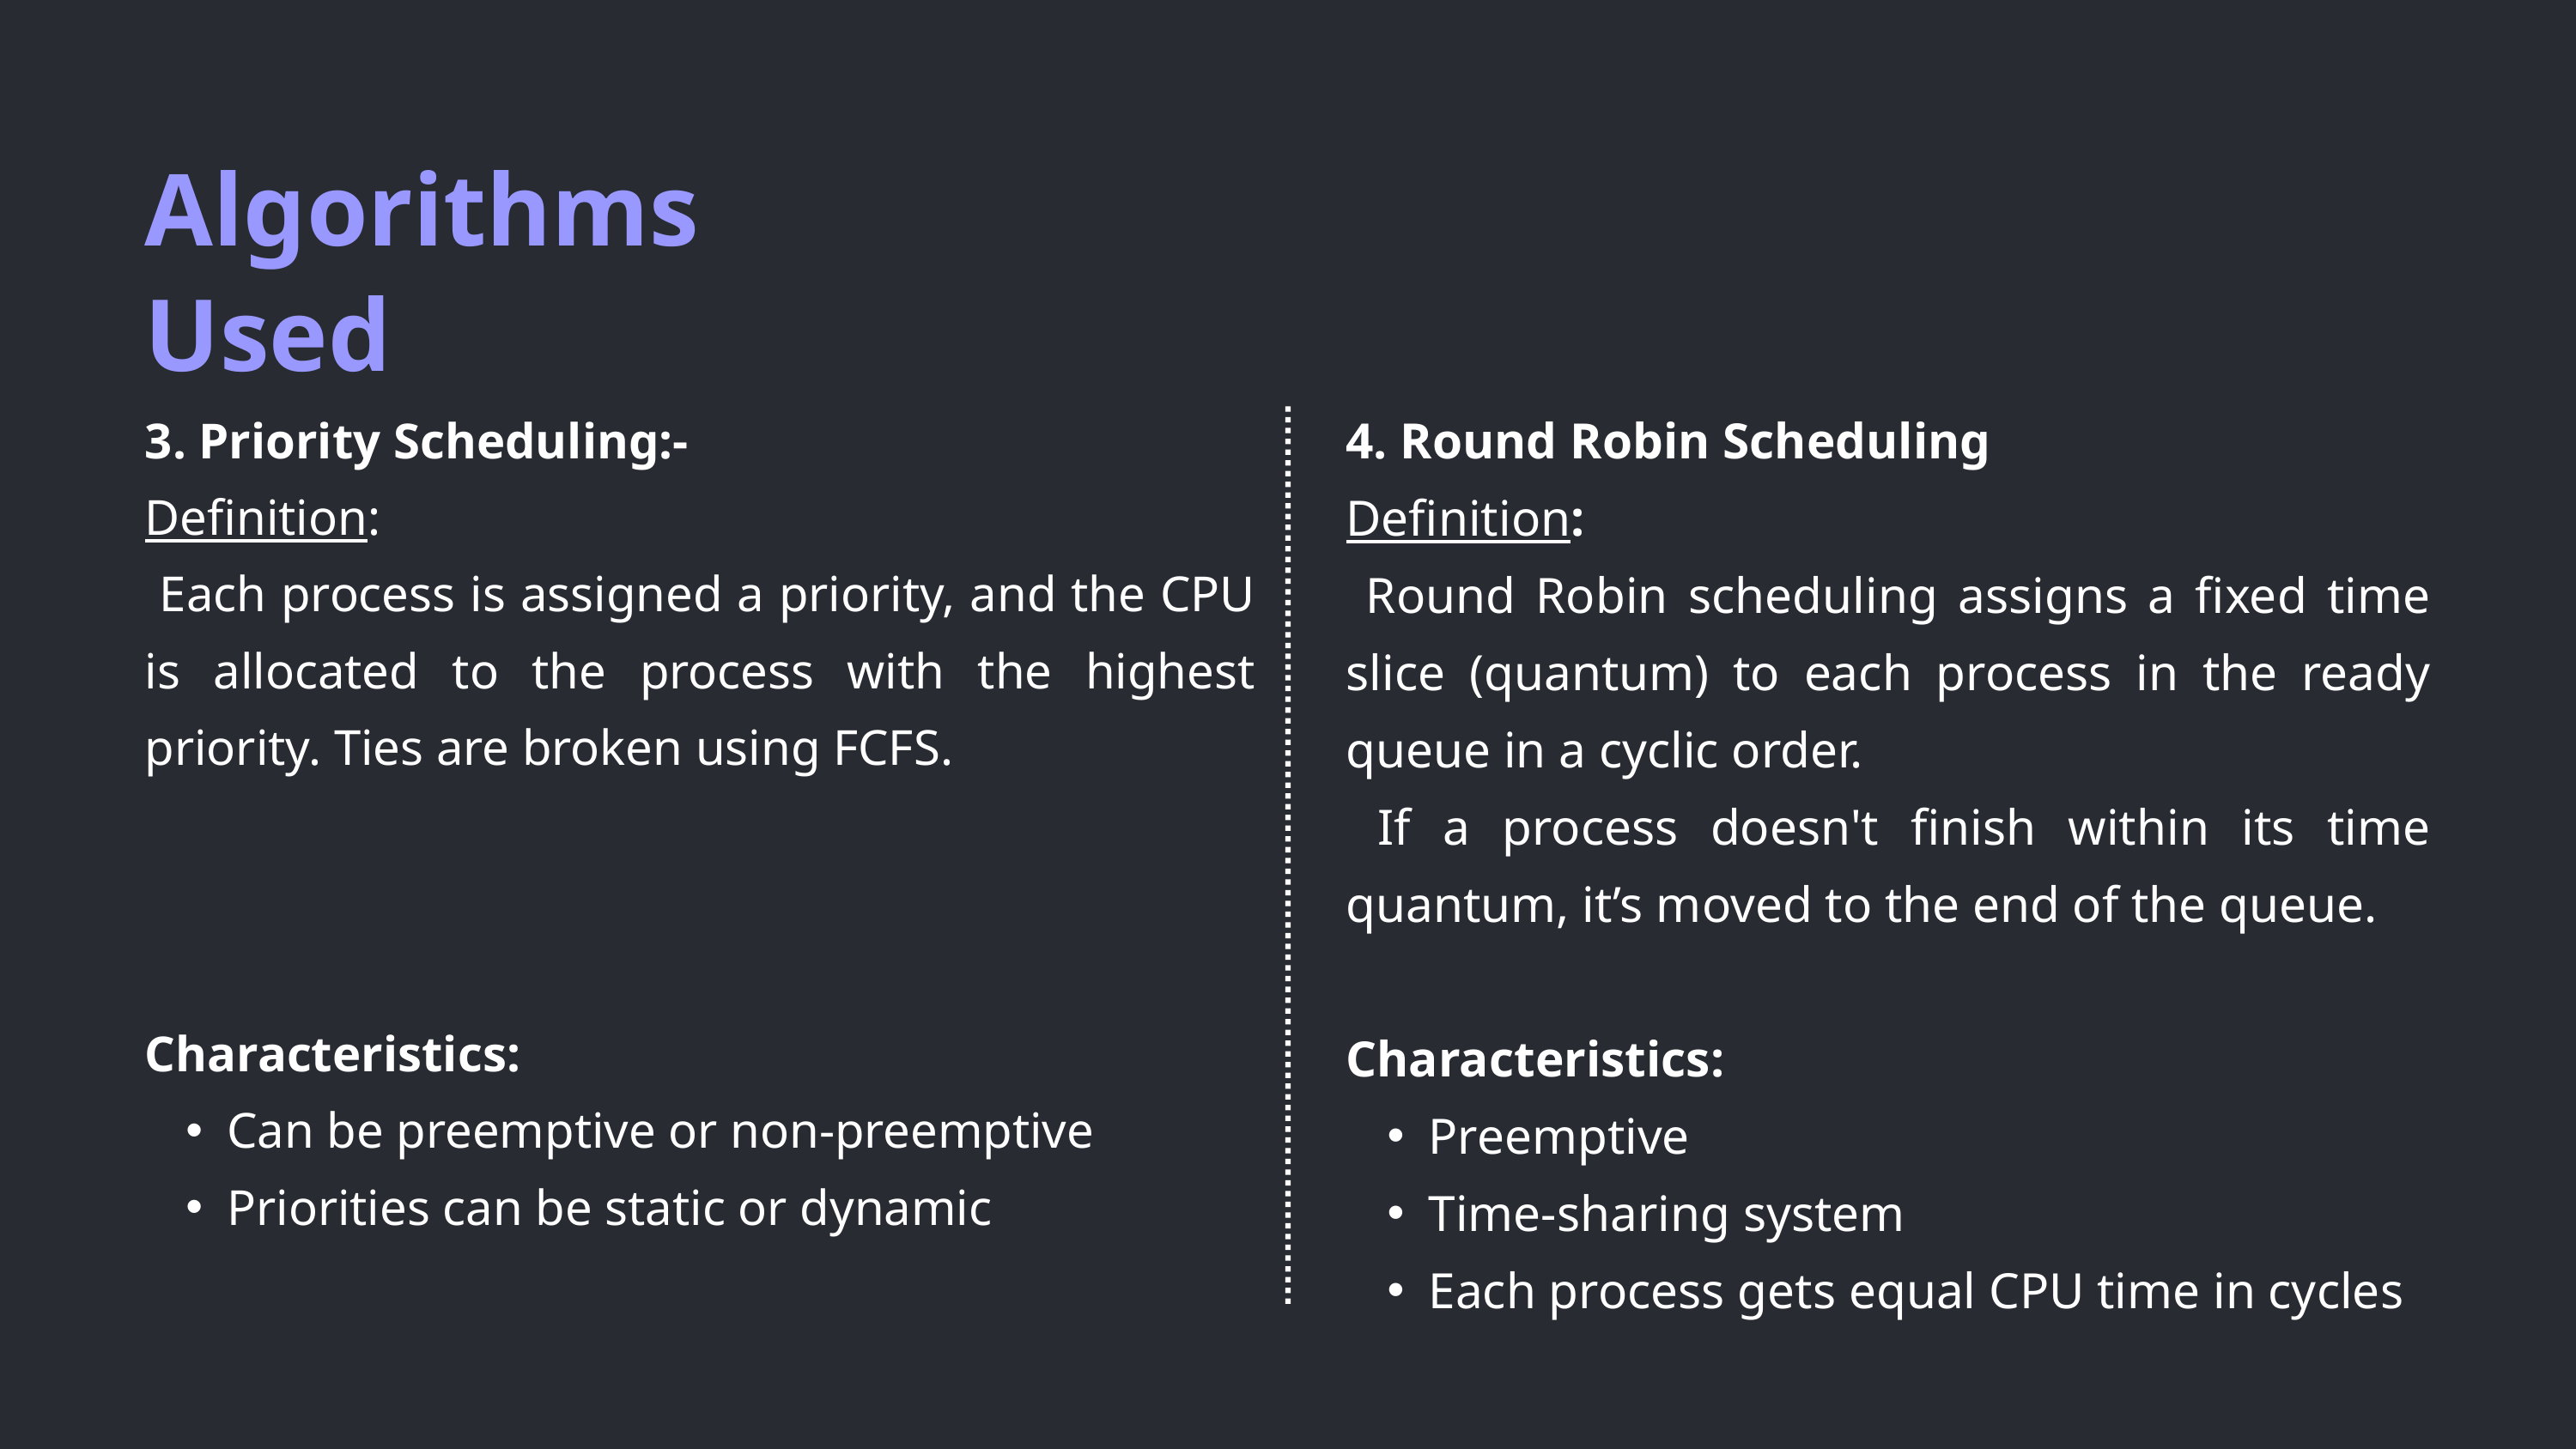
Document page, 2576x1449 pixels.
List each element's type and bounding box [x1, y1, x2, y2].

text_box [0, 0, 2576, 1449]
text_box [144, 144, 966, 312]
